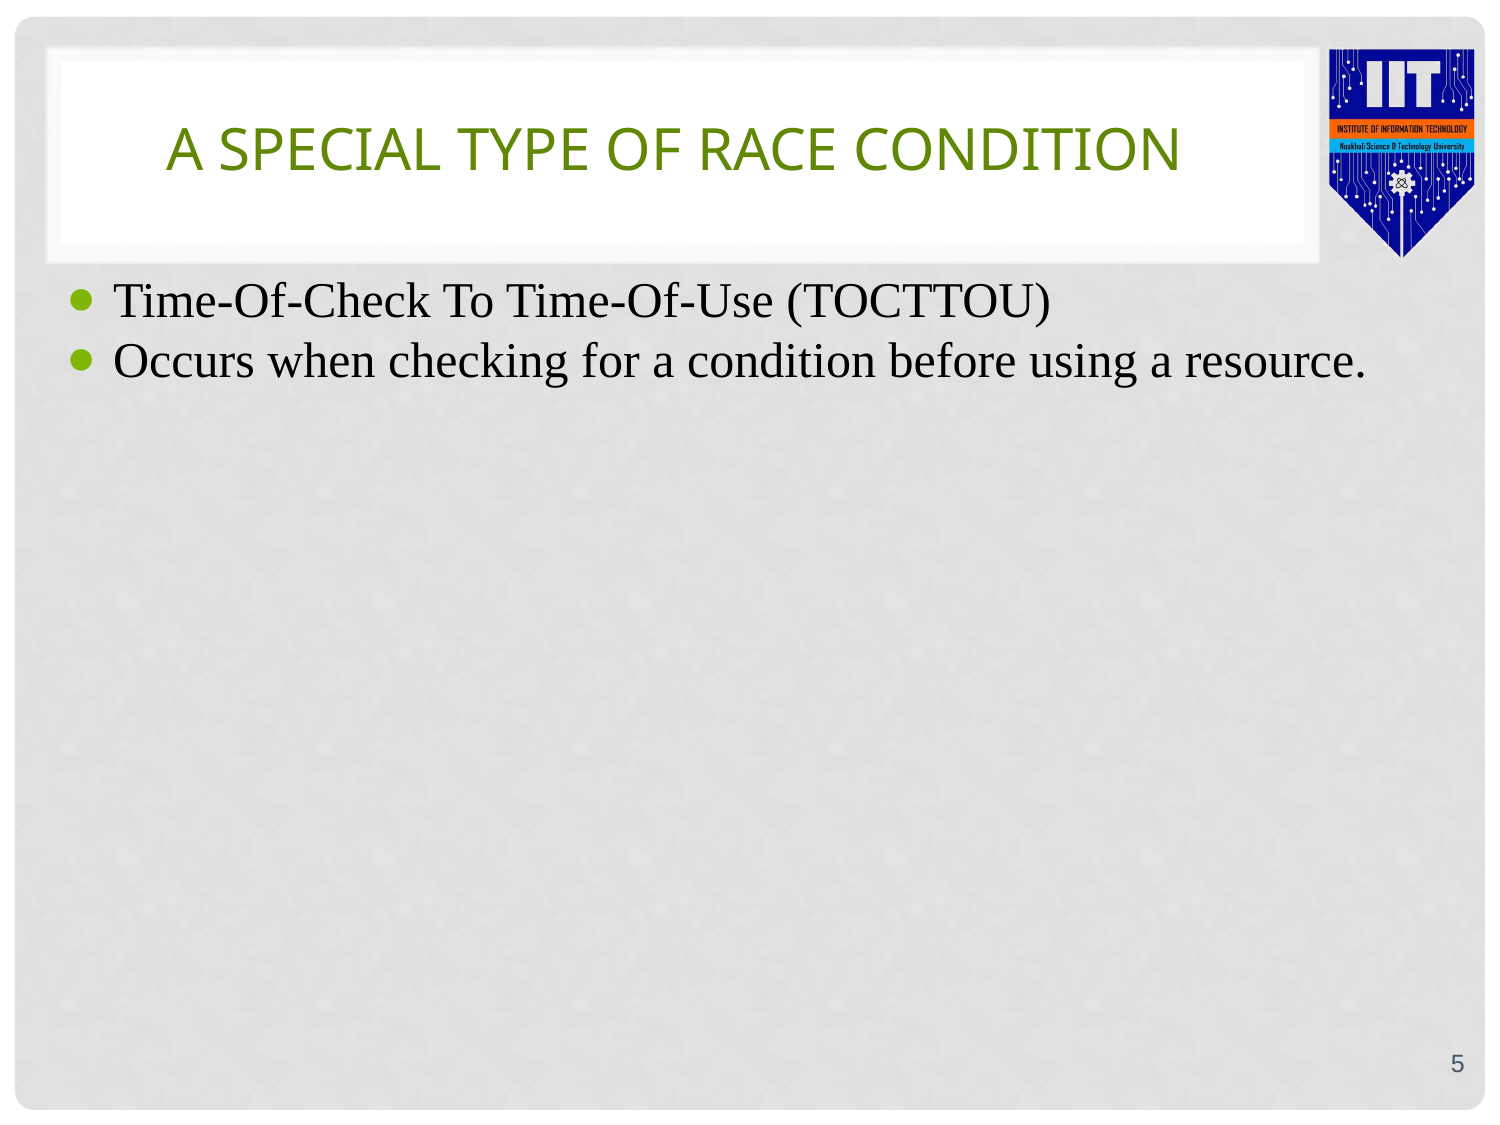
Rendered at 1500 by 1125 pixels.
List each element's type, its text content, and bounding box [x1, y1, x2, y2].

title A Special Type of Race Condition [51, 97, 1299, 223]
slide_number 5 [1389, 1019, 1480, 1106]
list Time-Of-Check To Time-Of-Use (TOCTTOU) Occurs when checking for a condition before using a resource. [51, 252, 1449, 1000]
picture [1319, 45, 1485, 263]
